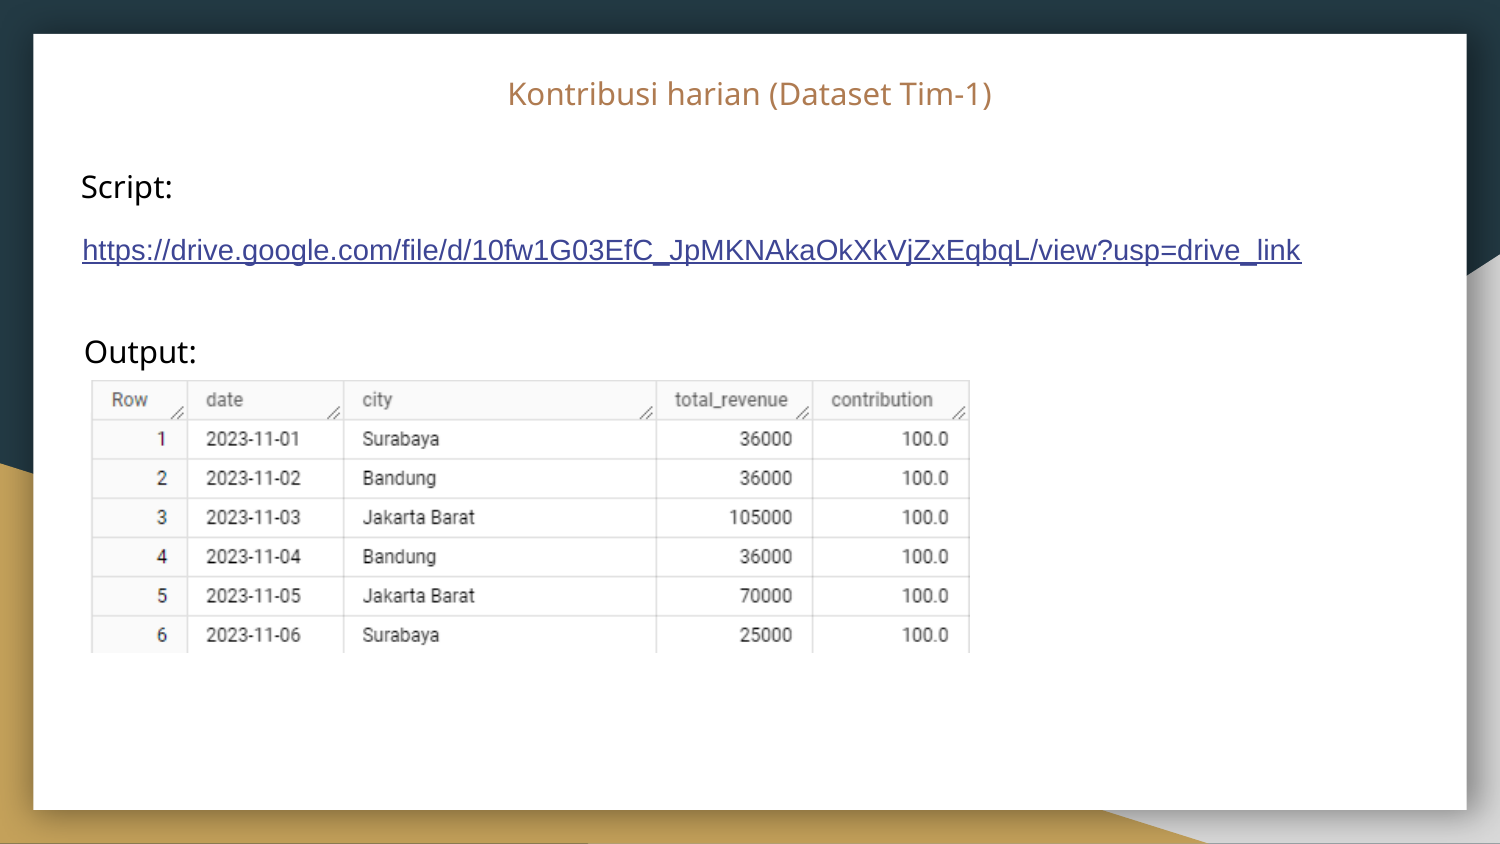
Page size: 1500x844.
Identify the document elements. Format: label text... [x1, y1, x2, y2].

title Script: [48, 152, 206, 217]
text_box https://drive.google.com/file/d/10fw1G03EfC_JpMKNAkaOkXkVjZxEqbqL/view?usp=drive_link [67, 216, 1381, 317]
picture [89, 380, 970, 653]
title Kontribusi harian (Dataset Tim-1) [134, 59, 1366, 133]
title Output: [61, 317, 220, 381]
